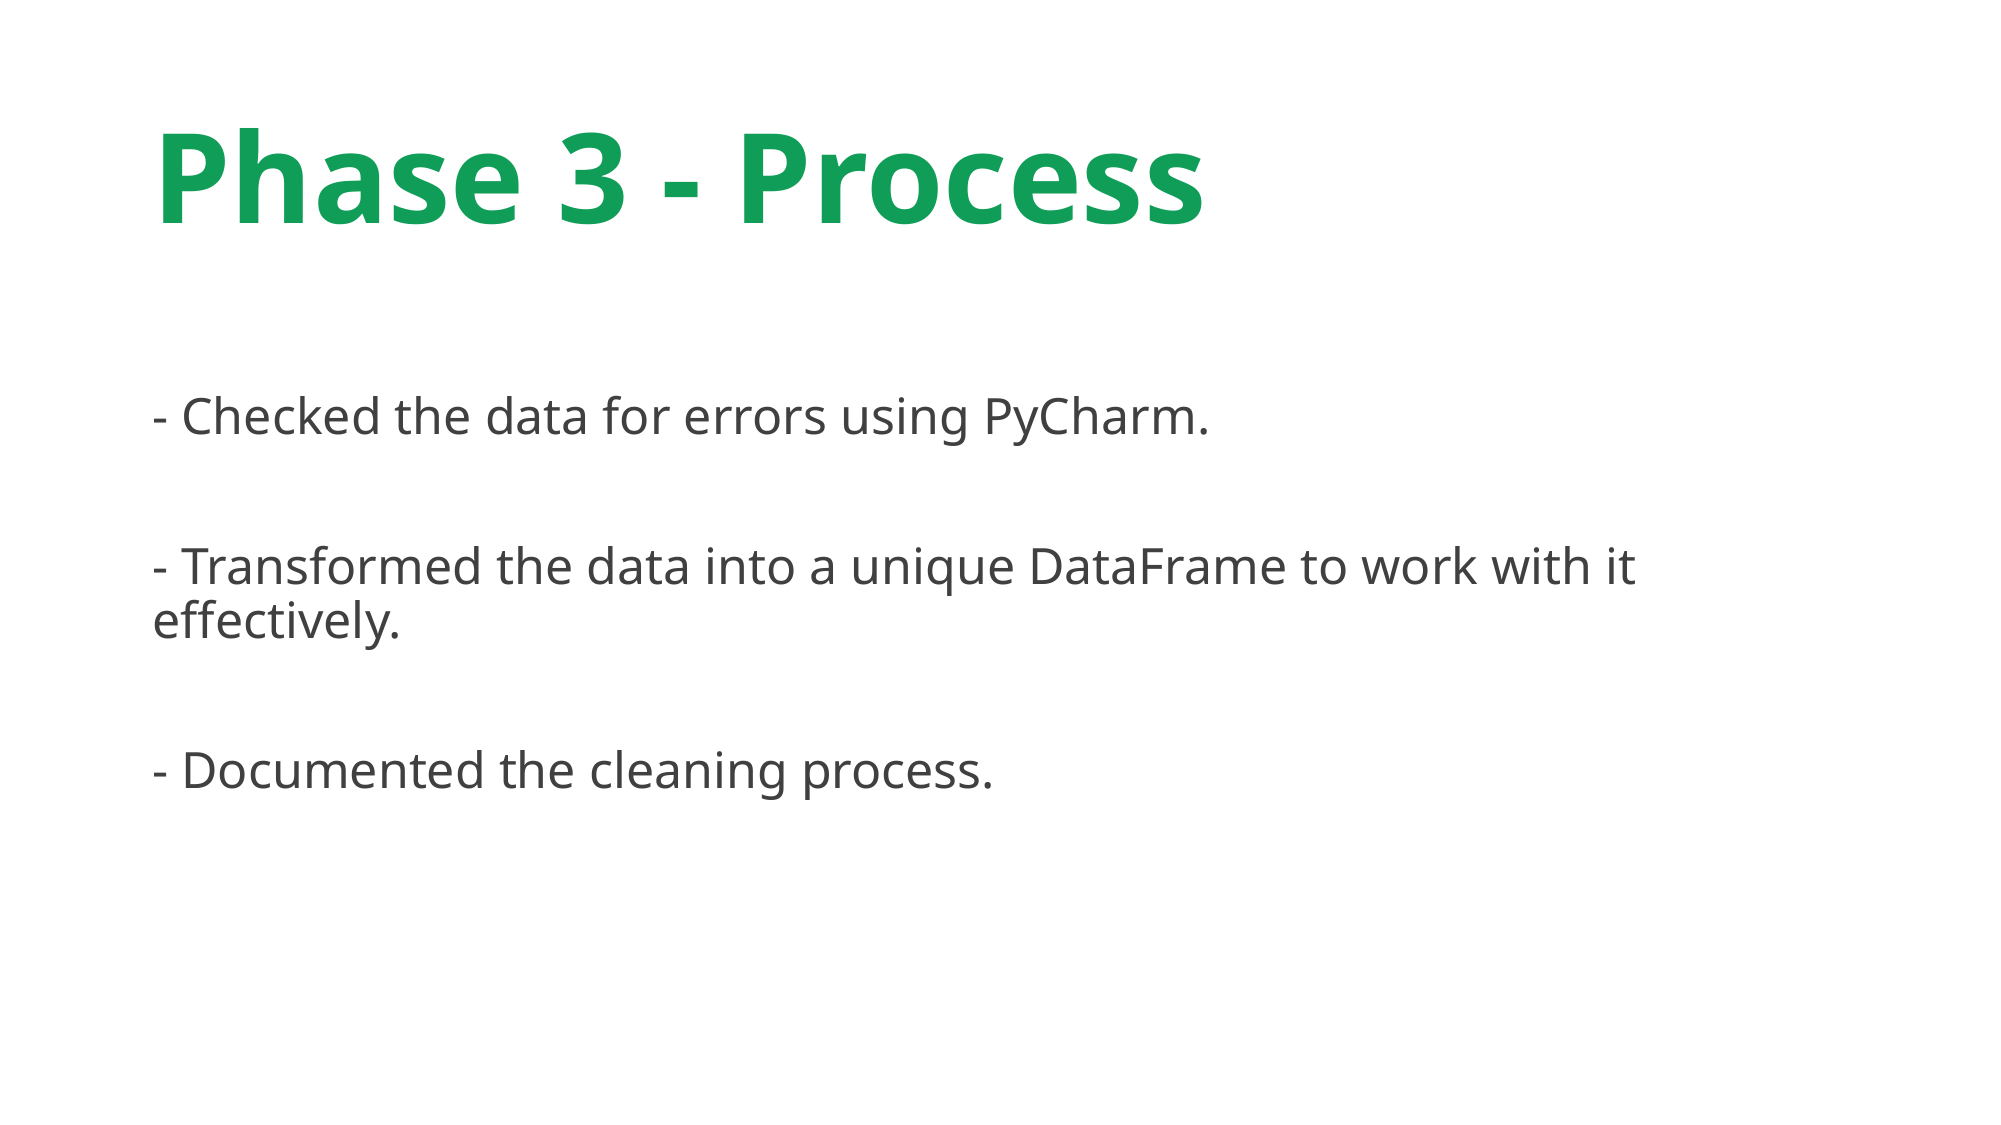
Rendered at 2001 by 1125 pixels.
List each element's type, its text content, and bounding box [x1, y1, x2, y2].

list - Checked the data for errors using PyCharm. - Transformed the data into a unique DataFrame to work with it effectively. - Documented the cleaning process. [137, 293, 1863, 1008]
title Phase 3 - Process [137, 59, 1863, 278]
